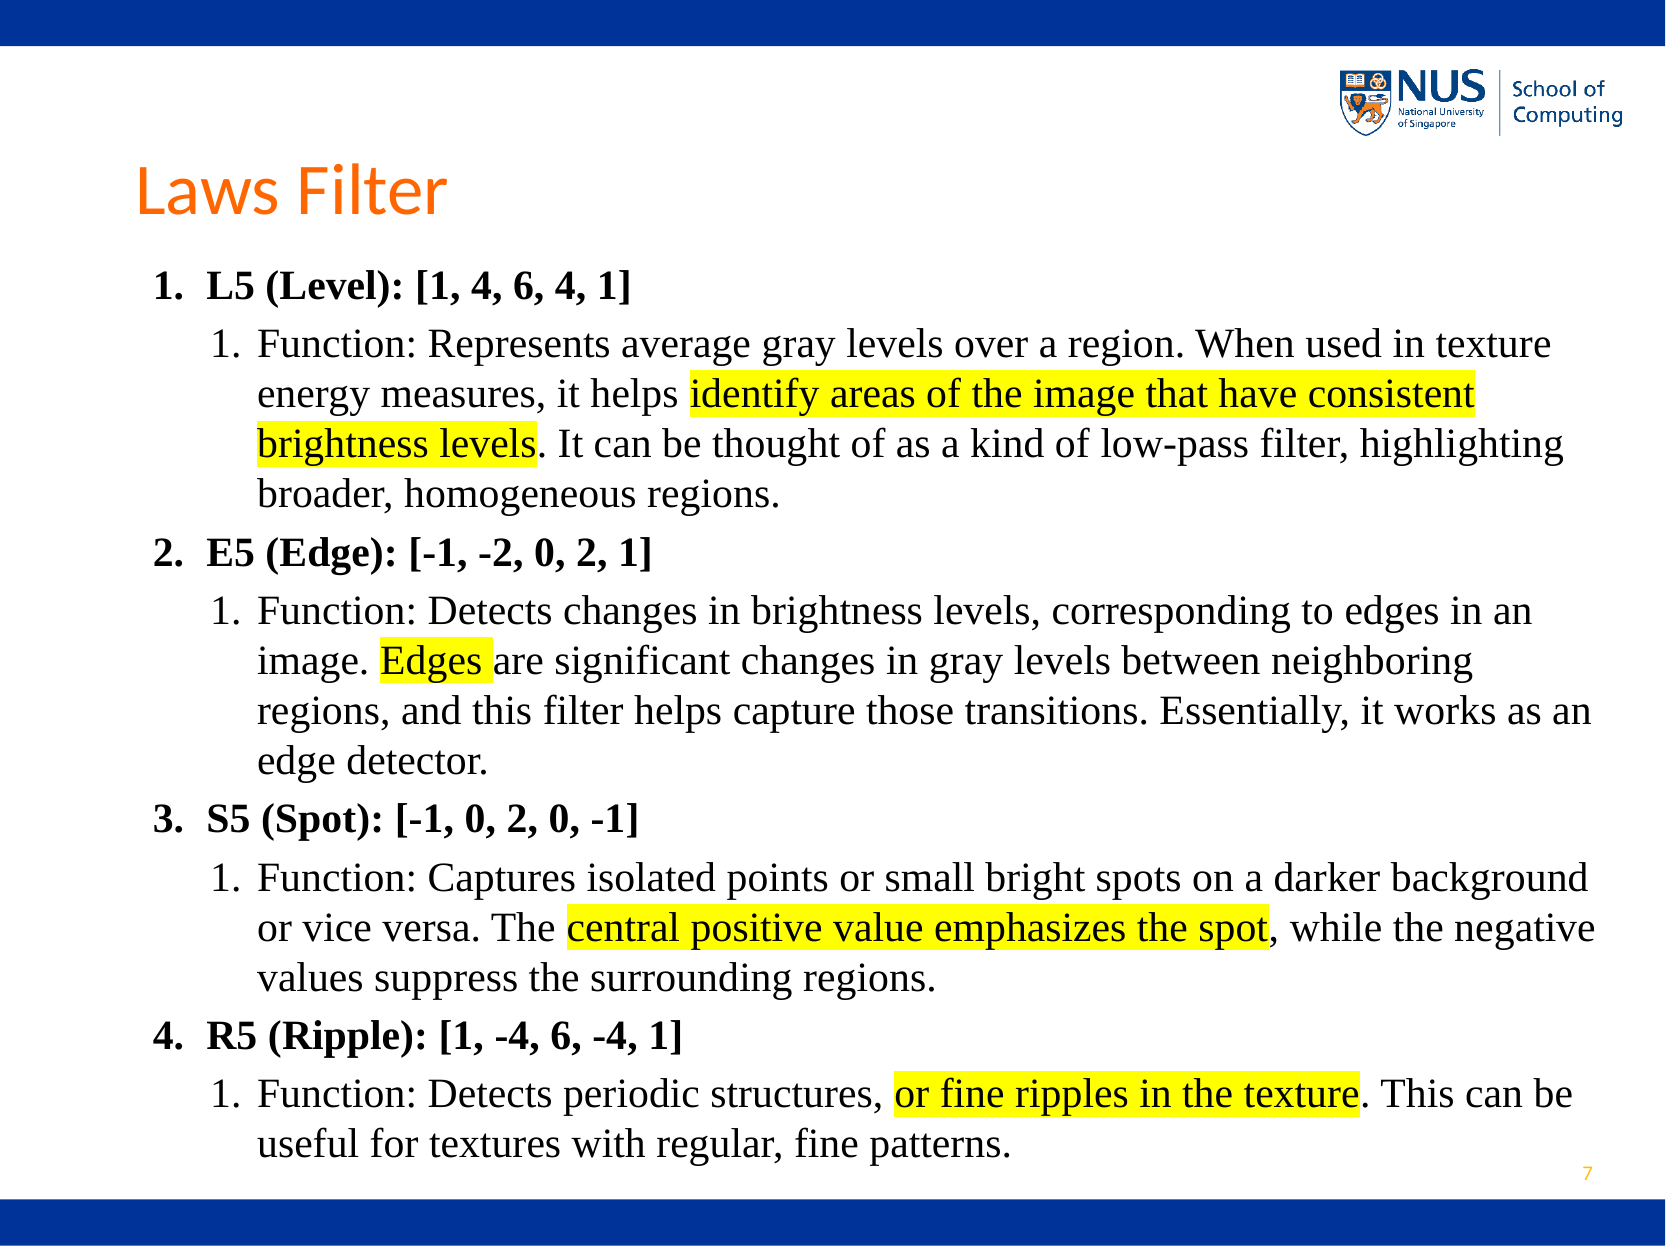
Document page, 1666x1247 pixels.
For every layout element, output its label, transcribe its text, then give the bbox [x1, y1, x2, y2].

title Laws Filter [118, 81, 1535, 249]
picture [1340, 69, 1622, 136]
list L5 (Level): [1, 4, 6, 4, 1] Function: Represents average gray levels over a region. When used in texture energy measures, it helps identify areas of the image that have consistent brightness levels. It can be thought of as a kind of low-pass filter, highlighting broader, homogeneous regions. E5 (Edge): [-1, -2, 0, 2, 1] Function: Detects changes in brightness levels, corresponding to edges in an image. Edges are significant changes in gray levels between neighboring regions, and this filter helps capture those transitions. Essentially, it works as an edge detector. S5 (Spot): [-1, 0, 2, 0, -1] Function: Captures isolated points or small bright spots on a darker background or vice versa. The central positive value emphasizes the spot, while the negative values suppress the surrounding regions. R5 (Ripple): [1, -4, 6, -4, 1] Function: Detects periodic structures, or fine ripples in the texture. This can be useful for textures with regular, fine patterns. [118, 249, 1627, 997]
slide_number 7 [1262, 1151, 1610, 1235]
